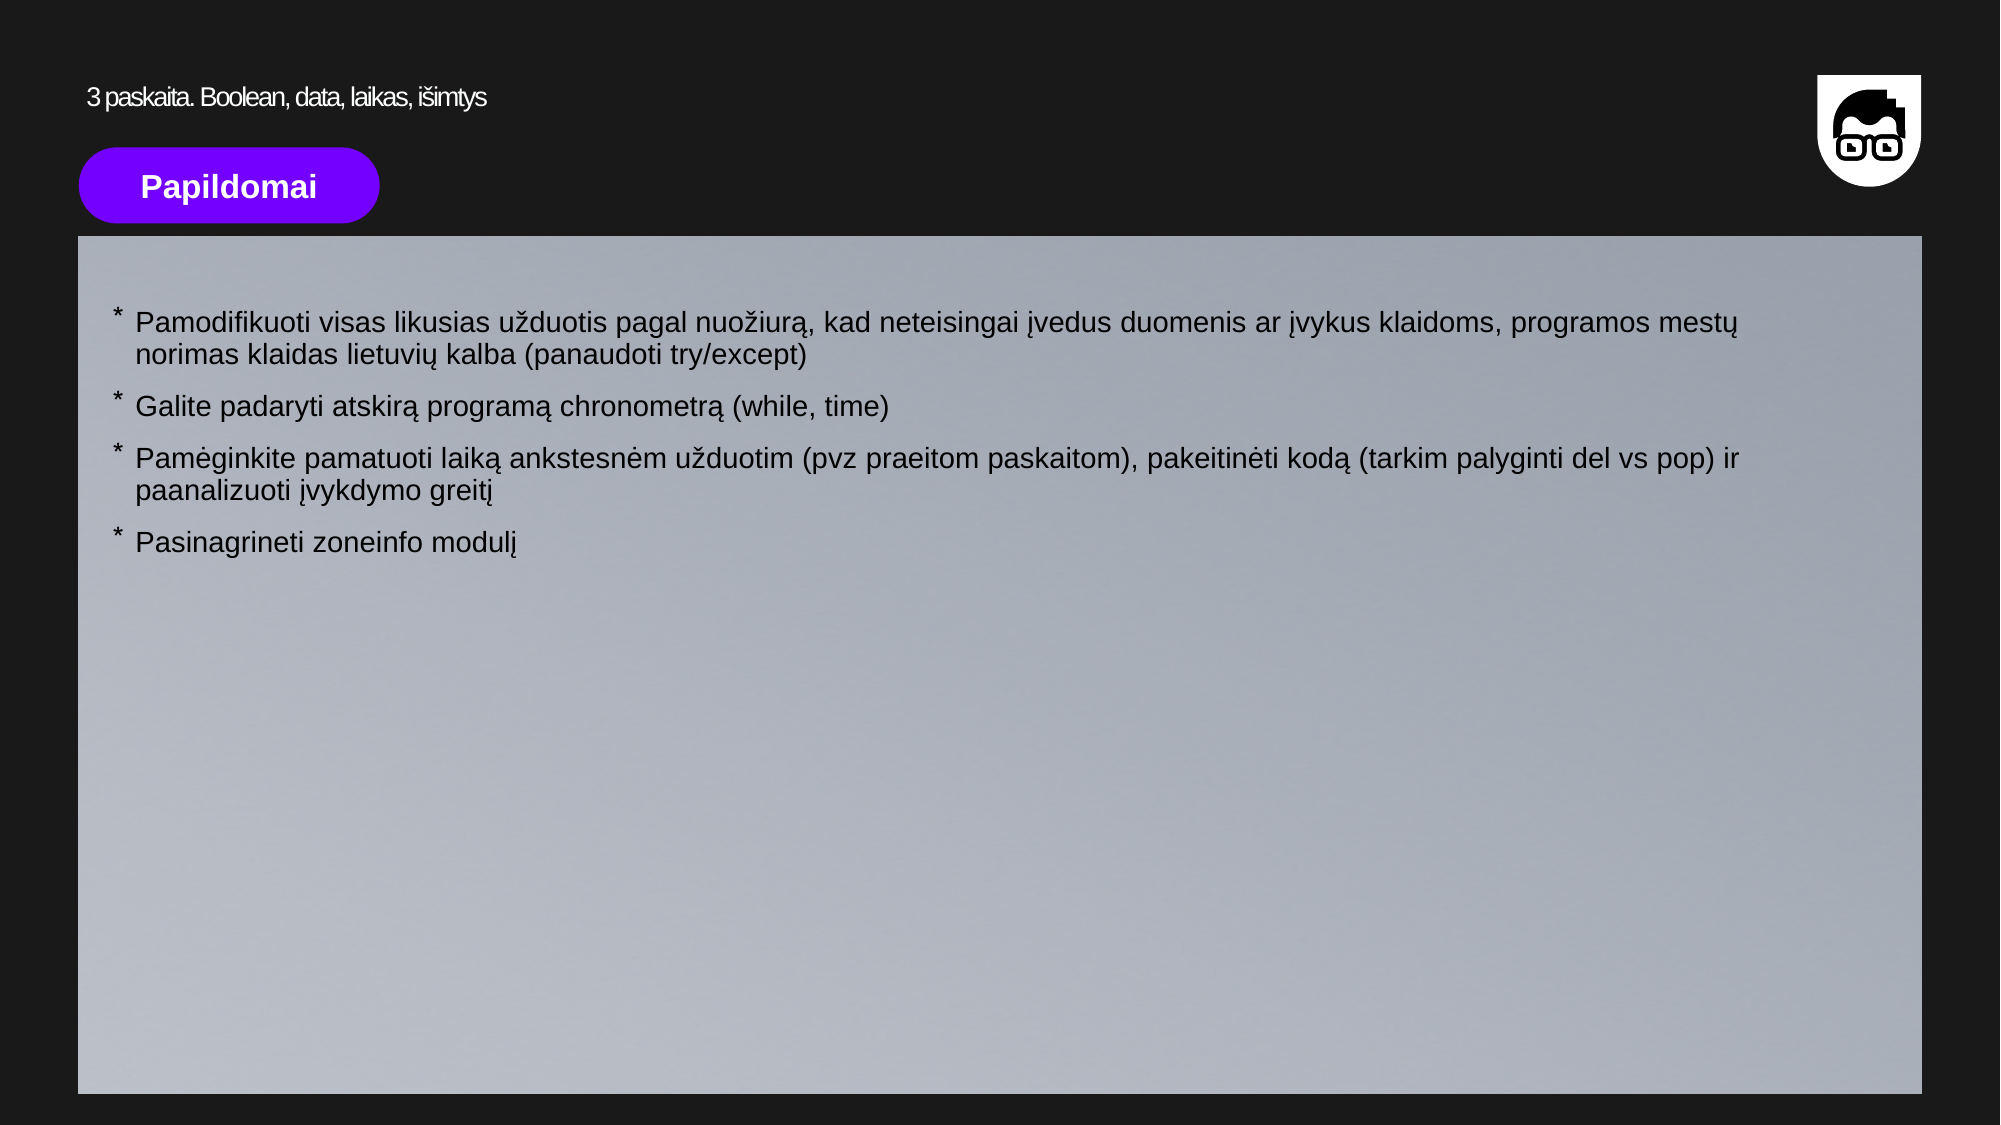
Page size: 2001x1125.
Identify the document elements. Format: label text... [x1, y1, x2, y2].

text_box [78, 147, 380, 224]
text_box 3 paskaita. Boolean, data, laikas, išimtys [78, 75, 1000, 150]
picture [78, 236, 1922, 1095]
